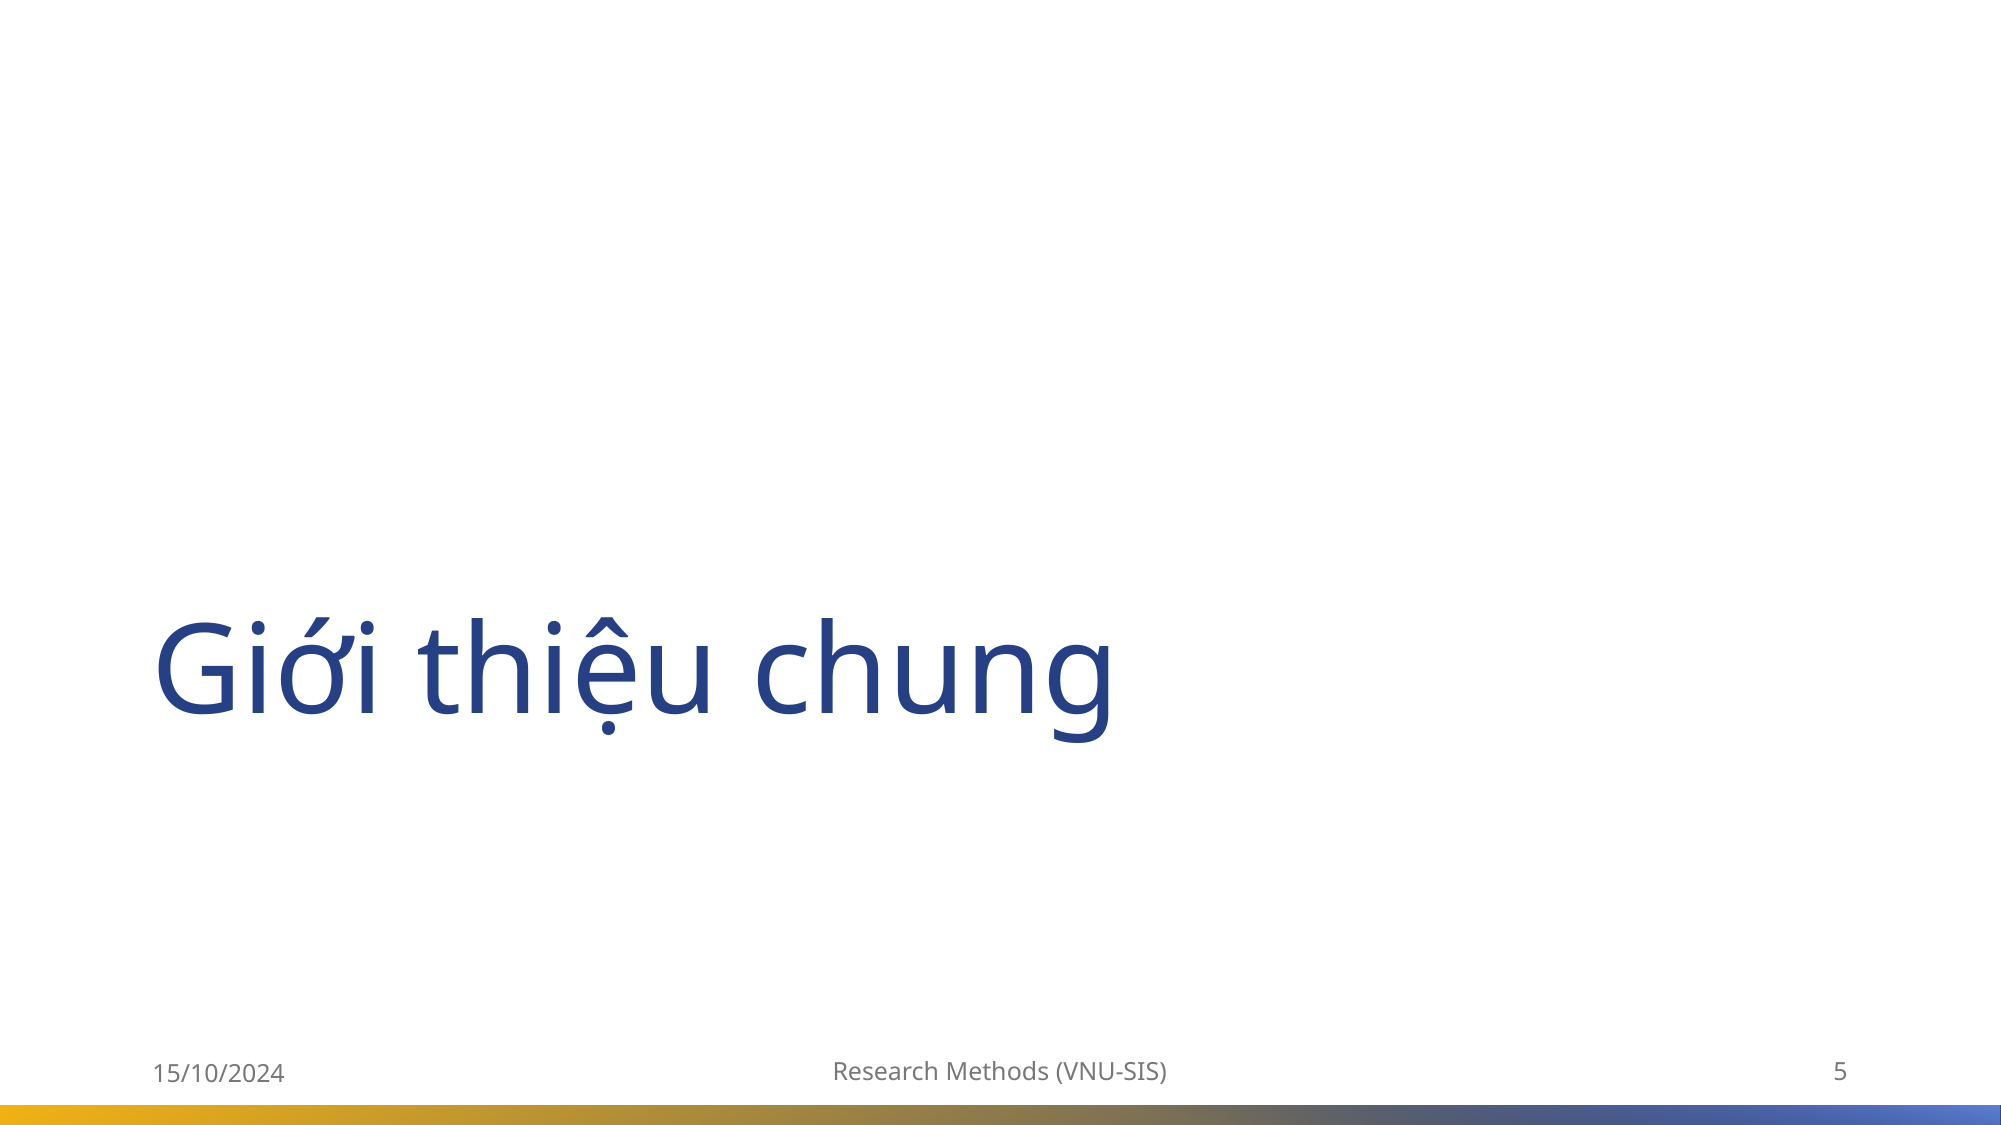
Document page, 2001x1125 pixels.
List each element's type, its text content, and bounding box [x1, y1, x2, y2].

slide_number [137, 1042, 588, 1103]
footer Research Methods (VNU-SIS) [662, 1042, 1338, 1103]
title Giới thiệu chung [136, 280, 1862, 749]
slide_number 5 [1412, 1042, 1863, 1103]
